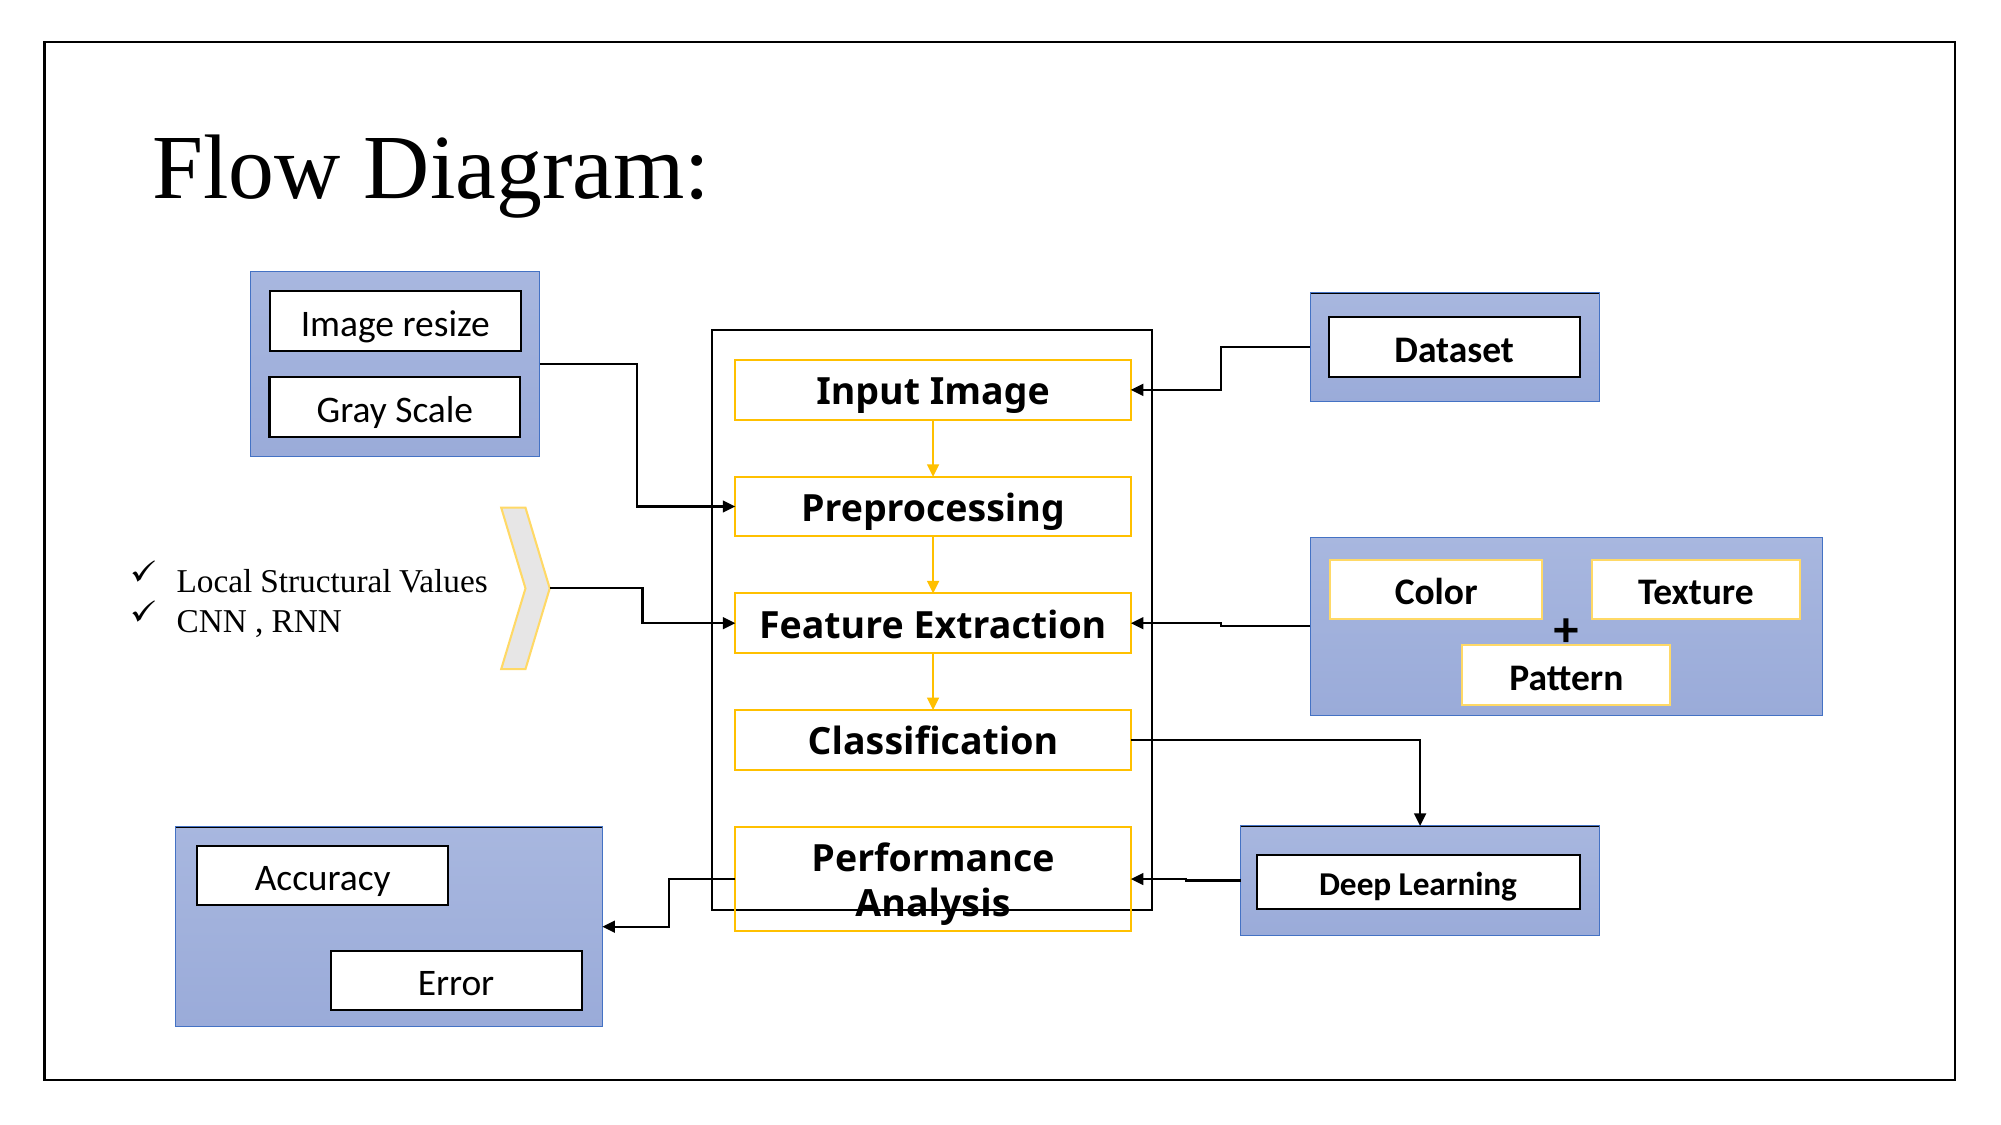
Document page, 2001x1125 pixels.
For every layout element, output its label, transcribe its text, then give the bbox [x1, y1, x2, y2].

text_box [43, 41, 1956, 1081]
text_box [602, 856, 736, 927]
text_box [1130, 347, 1311, 391]
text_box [1130, 740, 1421, 826]
text_box Pattern [1461, 644, 1671, 706]
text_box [539, 364, 736, 507]
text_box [1130, 623, 1311, 627]
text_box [549, 588, 736, 624]
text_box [1130, 856, 1241, 881]
